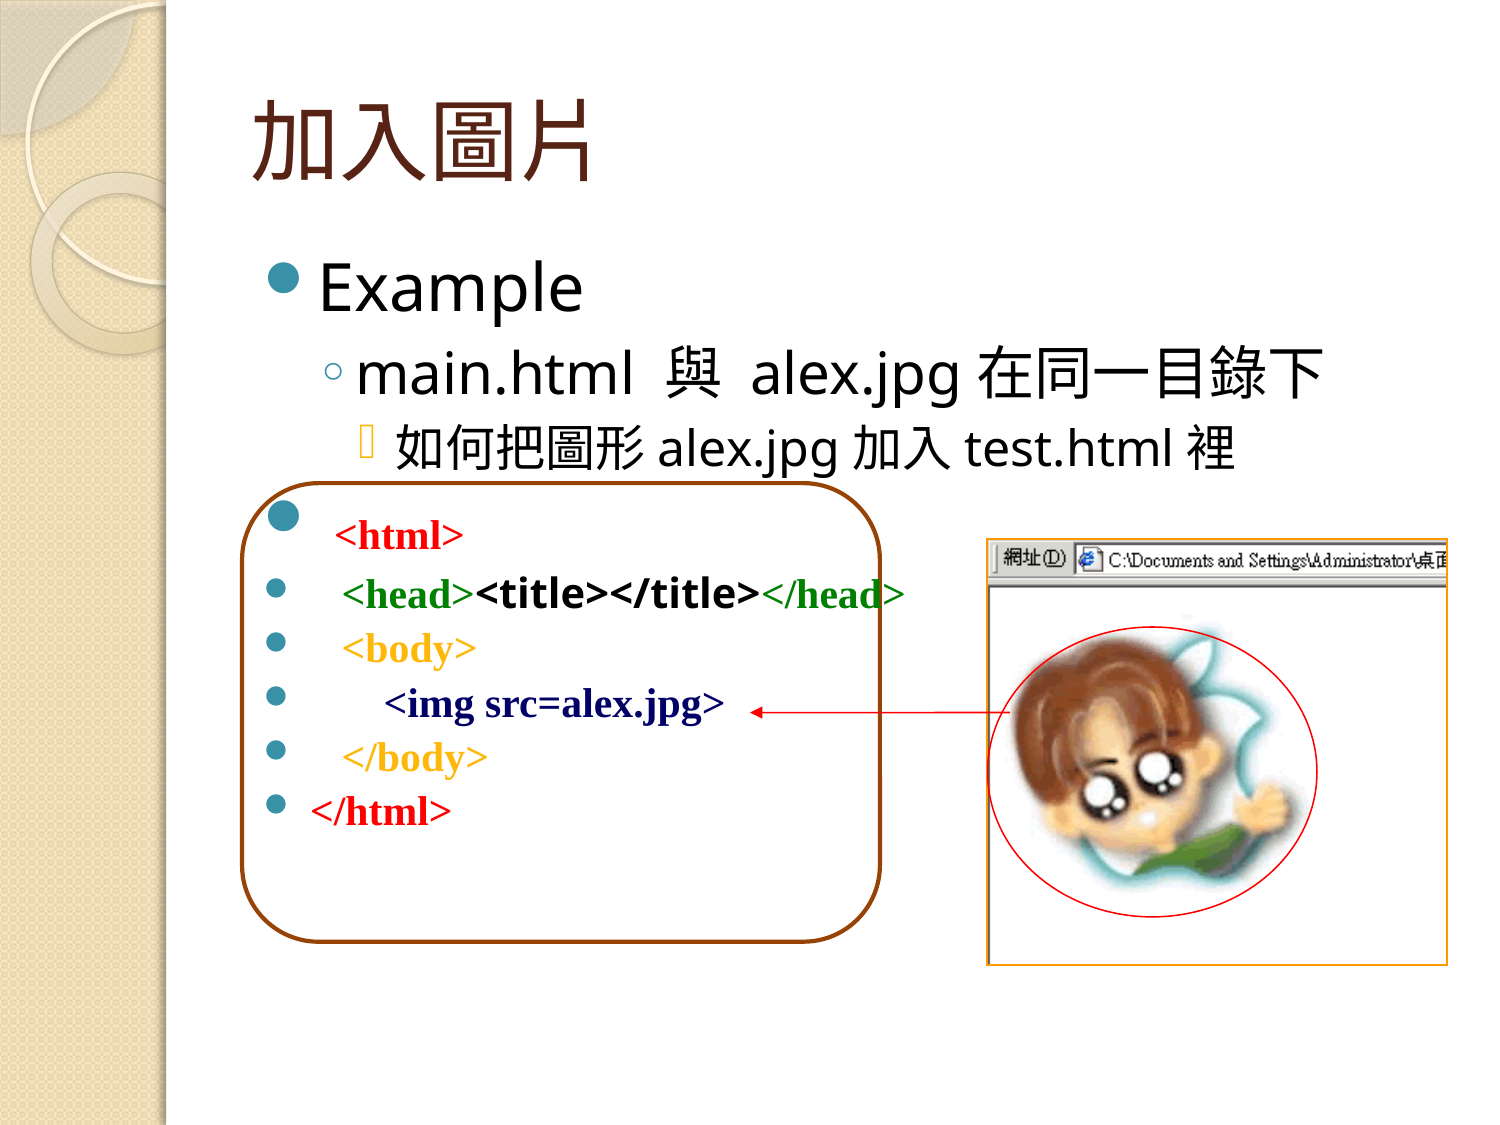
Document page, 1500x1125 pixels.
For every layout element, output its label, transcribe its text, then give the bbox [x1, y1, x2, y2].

text_box [750, 706, 980, 719]
title 加入圖片 [235, 45, 1466, 233]
picture [987, 539, 1447, 965]
list Example main.html 與 alex.jpg在同一目錄下 如何把圖形alex.jpg加入test.html裡 <html> <head><title></title></head> <body> <img src=alex.jpg> </body> </html> [235, 237, 1466, 1025]
